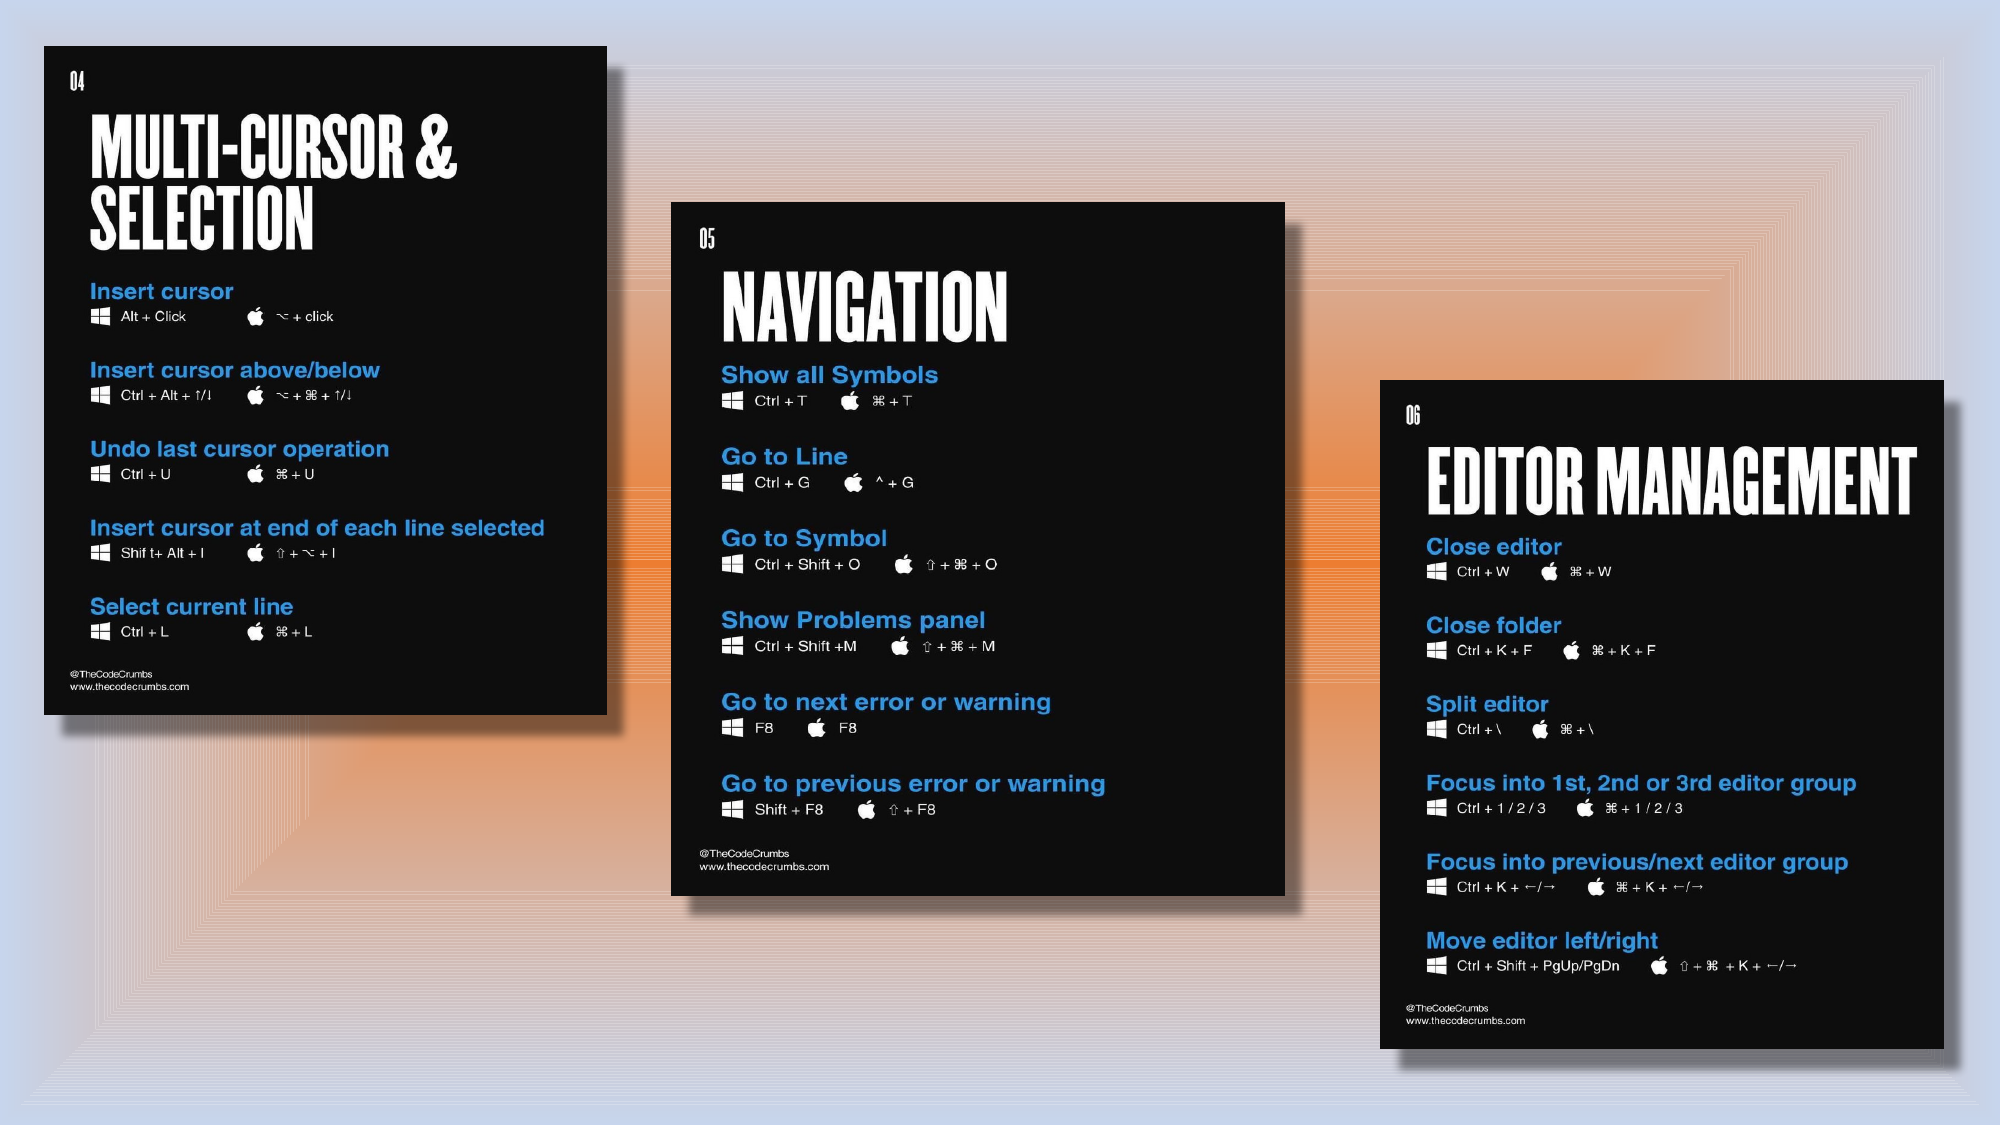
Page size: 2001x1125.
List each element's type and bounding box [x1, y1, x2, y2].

picture [671, 202, 1285, 896]
picture [44, 46, 607, 715]
picture [1380, 380, 1944, 1049]
